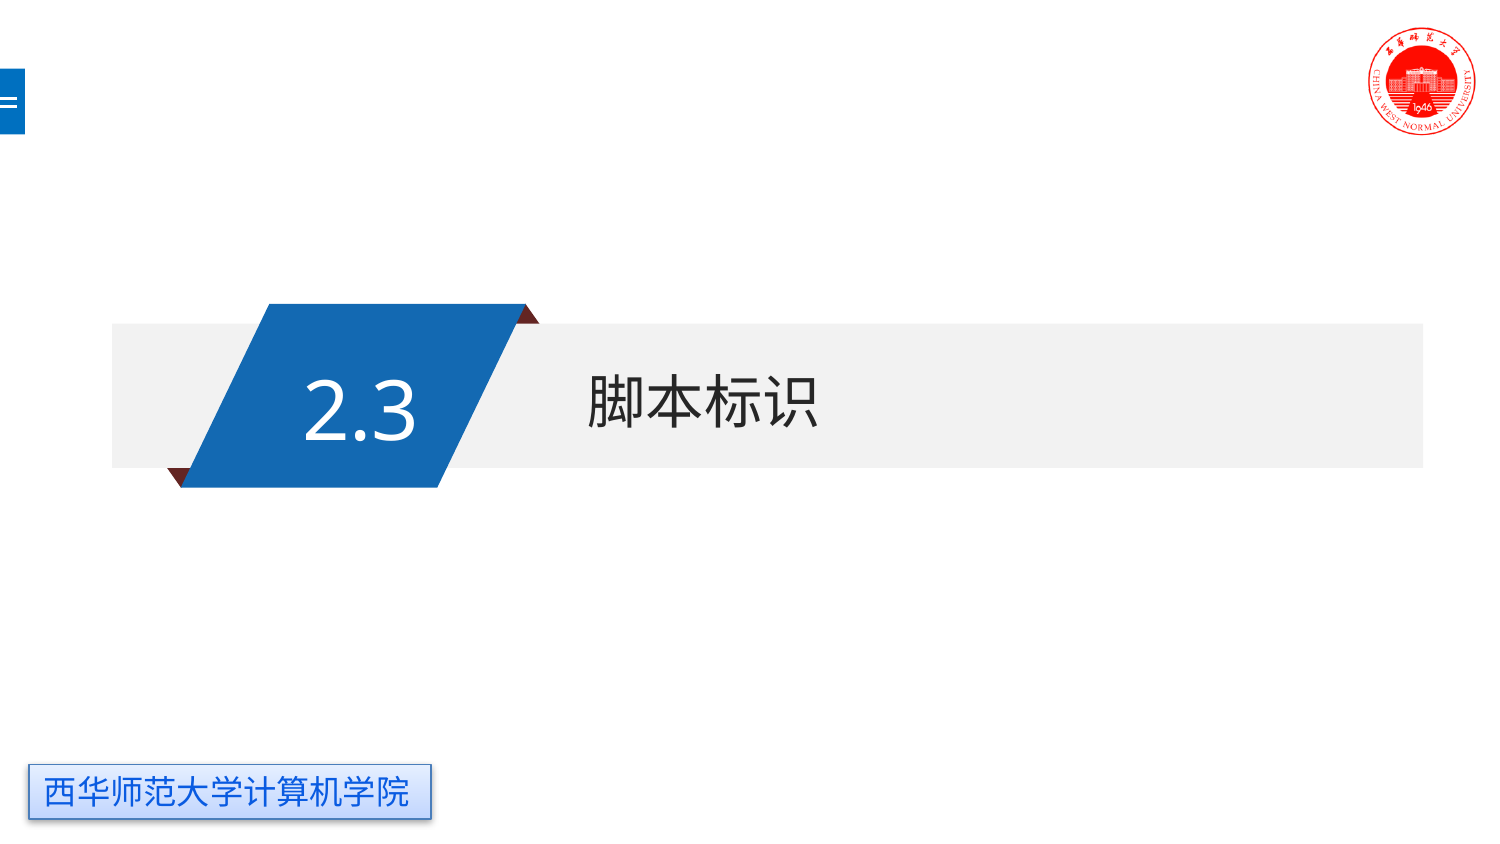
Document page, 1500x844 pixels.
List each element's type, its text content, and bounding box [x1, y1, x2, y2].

list 2.3 [287, 339, 443, 435]
list 脚本标识 [572, 351, 1164, 446]
picture [1340, 0, 1500, 166]
